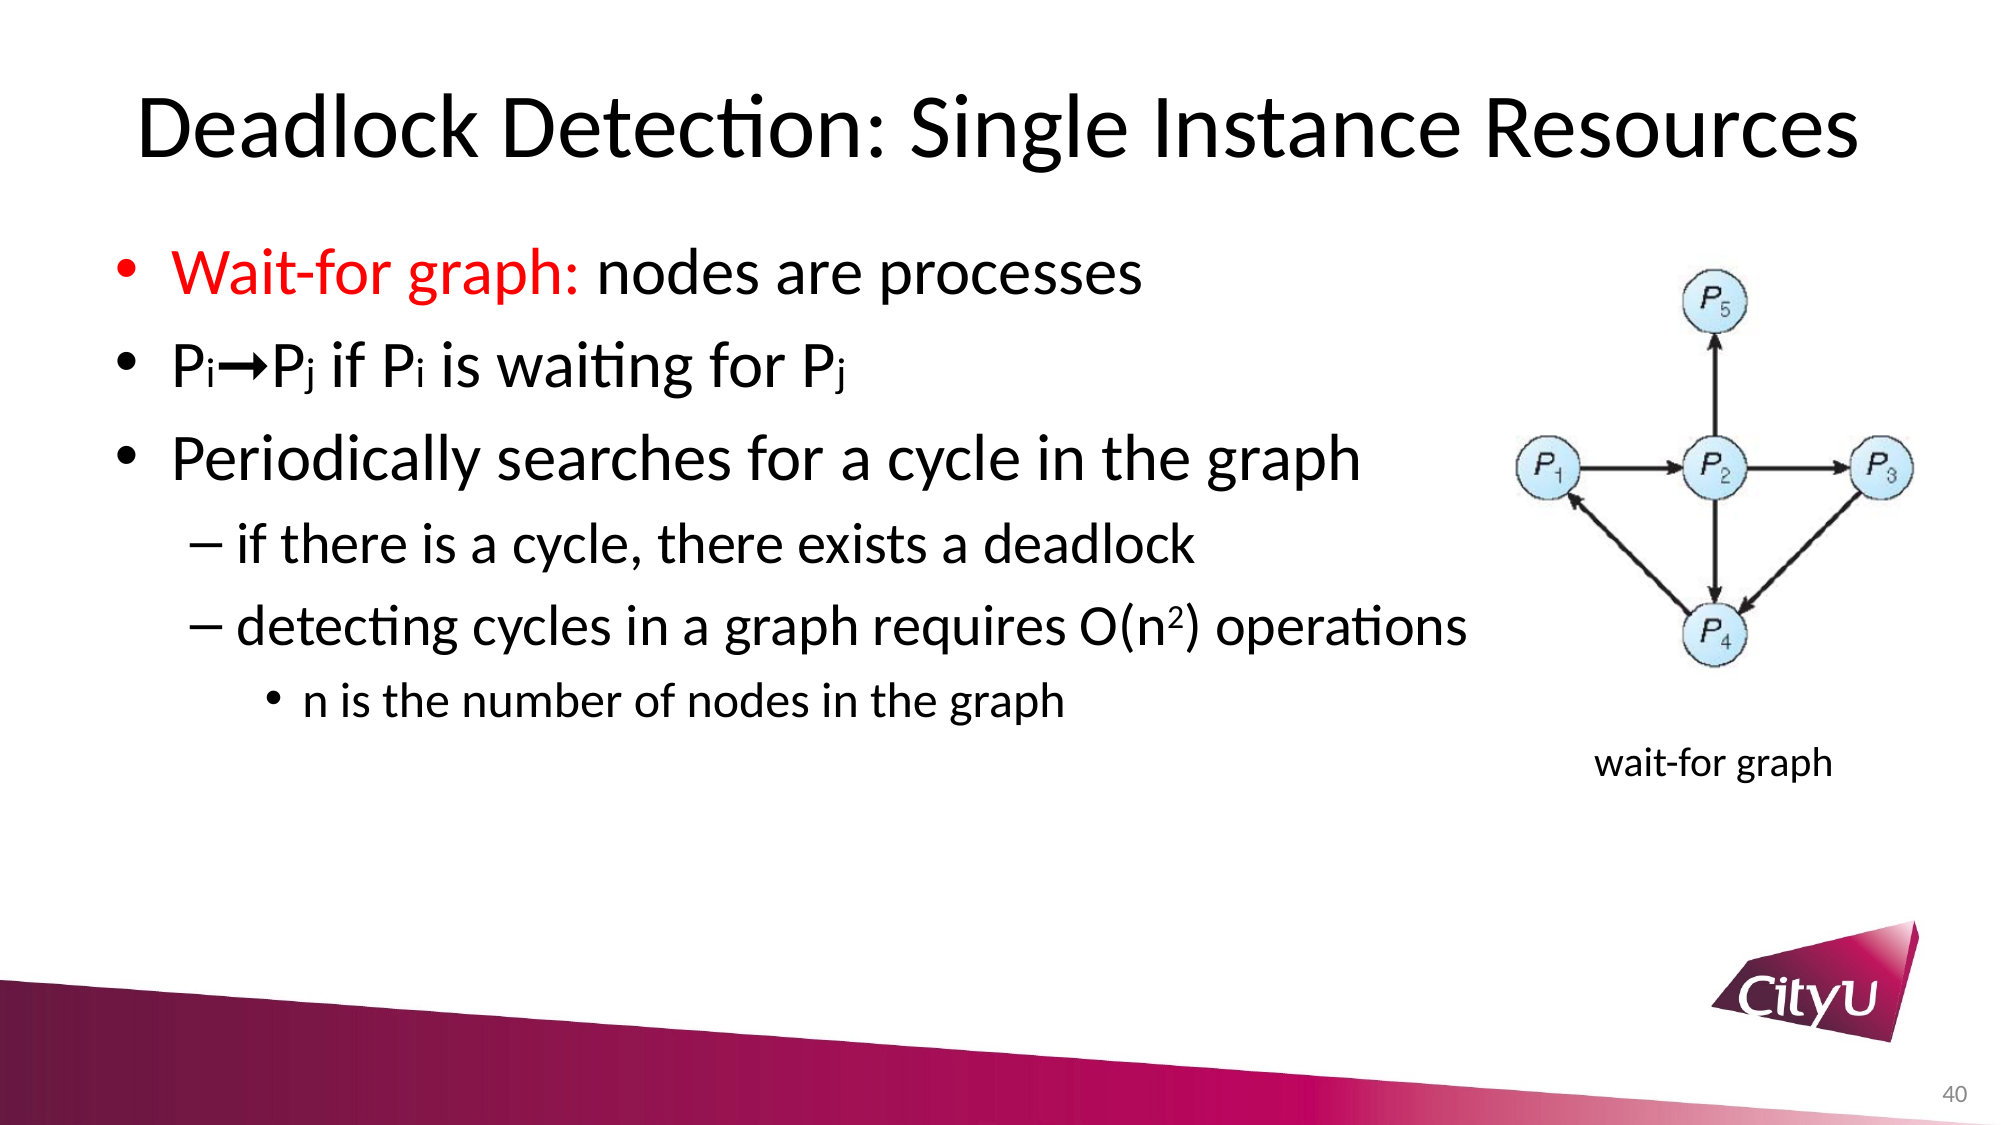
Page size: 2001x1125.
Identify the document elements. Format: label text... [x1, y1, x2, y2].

text_box wait-for graph [1579, 727, 1943, 793]
slide_number 40 [1767, 1070, 1983, 1115]
list Wait-for graph: nodes are processes Pi➞Pj if Pi is waiting for Pj Periodically searches for a cycle in the graph if there is a cycle, there exists a deadlock detecting cycles in a graph requires O(n2) operations n is the number of nodes in the graph [99, 219, 1945, 1047]
picture [0, 0, 2001, 1125]
title Deadlock Detection: Single Instance Resources [99, 45, 1900, 197]
